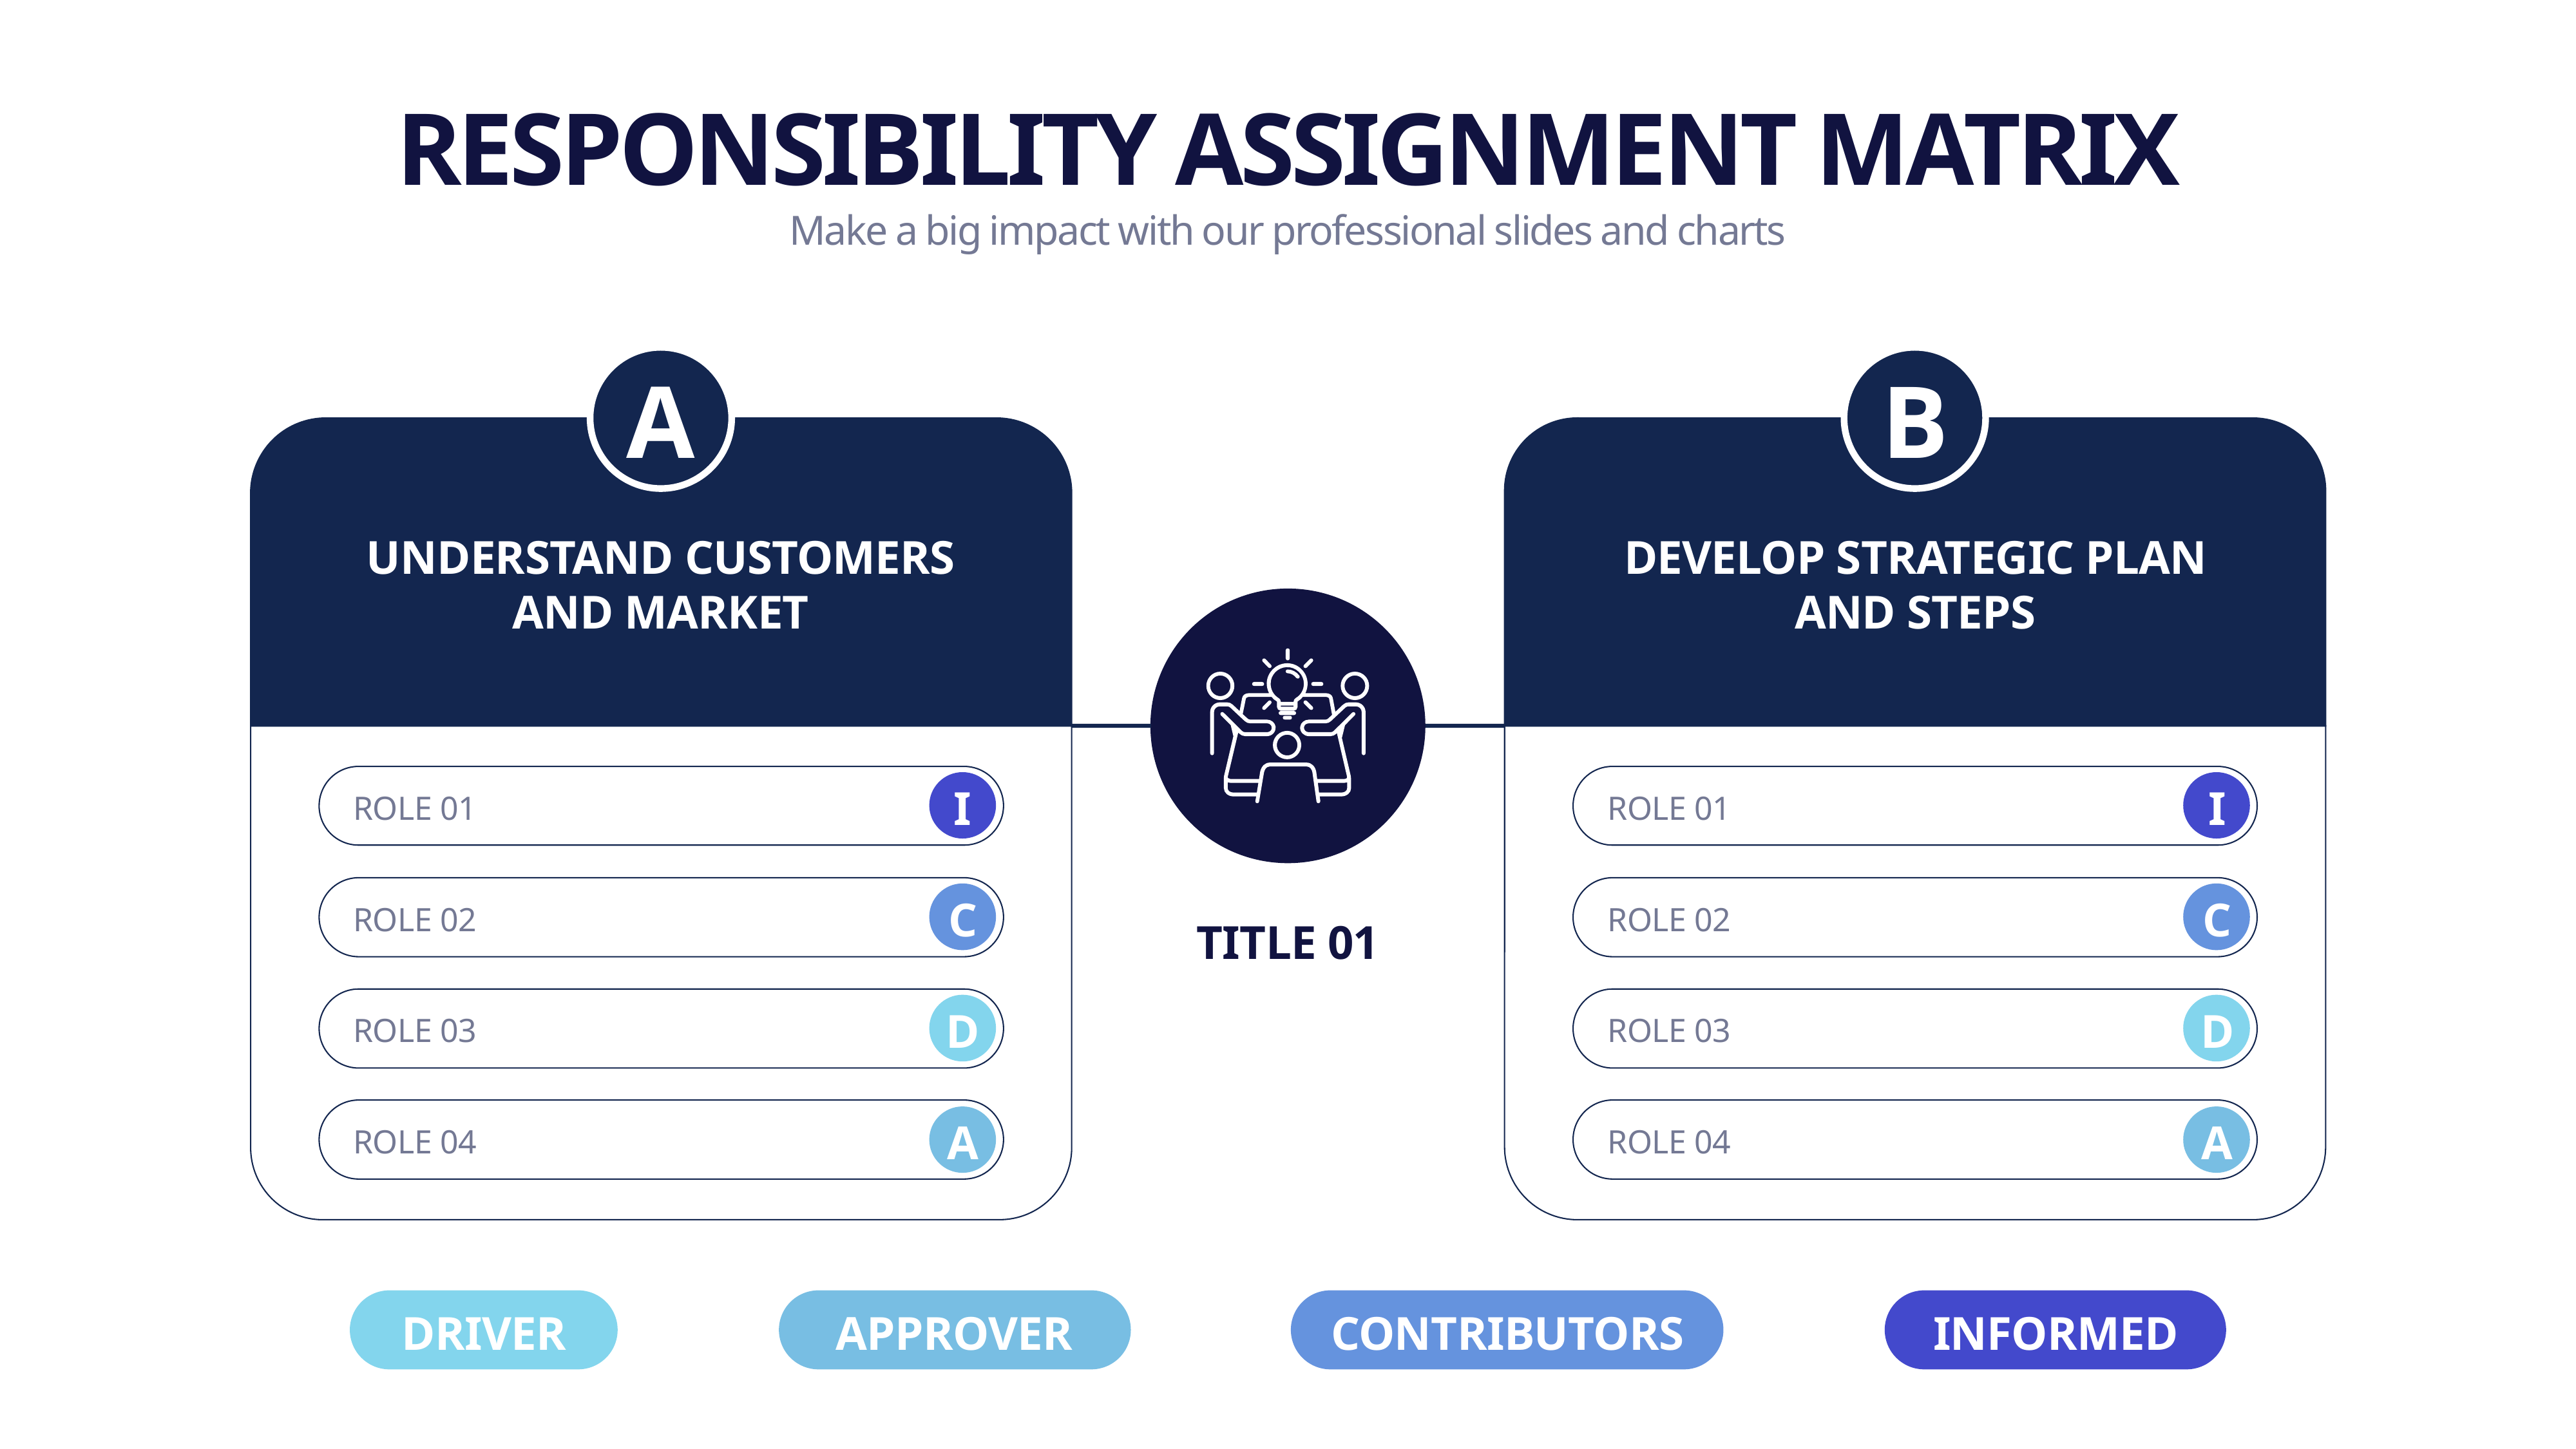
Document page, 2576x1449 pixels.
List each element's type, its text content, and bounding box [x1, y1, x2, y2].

text_box [929, 902, 933, 932]
text_box ROLE 01 [1598, 773, 2155, 831]
text_box [319, 1100, 989, 1179]
text_box [2247, 1127, 2250, 1152]
text_box [1898, 1290, 2212, 1300]
text_box [1573, 766, 2242, 846]
text_box [2203, 883, 2230, 886]
text_box [1303, 658, 1313, 668]
text_box ROLE 02 [343, 884, 901, 943]
text_box A [599, 354, 723, 483]
text_box TITLE 01 [1107, 908, 1469, 973]
text_box I [933, 775, 993, 840]
text_box [993, 779, 1004, 833]
text_box Make a big impact with our professional slides and charts [160, 200, 2416, 258]
text_box [1290, 1303, 1301, 1356]
text_box I [2187, 775, 2247, 840]
text_box [779, 1300, 792, 1360]
text_box [993, 791, 997, 820]
text_box [2183, 901, 2187, 933]
text_box [993, 902, 997, 932]
text_box [2247, 904, 2250, 930]
text_box [364, 1290, 604, 1300]
text_box B [1853, 354, 1978, 483]
text_box A [2187, 1109, 2247, 1174]
text_box [2215, 1302, 2226, 1358]
text_box [1573, 877, 2242, 957]
text_box [319, 877, 989, 957]
text_box D [2187, 998, 2247, 1063]
text_box [993, 1014, 997, 1043]
text_box APPROVER [792, 1300, 1117, 1365]
text_box [993, 1125, 997, 1154]
text_box [1573, 989, 2242, 1068]
text_box [993, 1112, 1004, 1167]
text_box [631, 347, 690, 354]
text_box [1885, 347, 1944, 354]
text_box [370, 1365, 597, 1370]
text_box [607, 1303, 618, 1357]
text_box [2247, 1016, 2250, 1041]
text_box [2183, 790, 2187, 821]
text_box INFORMED [1896, 1300, 2215, 1365]
text_box DRIVER [361, 1300, 607, 1365]
text_box ROLE 01 [343, 773, 901, 831]
text_box [2247, 1002, 2258, 1055]
text_box DEVELOP STRATEGIC PLAN AND STEPS [1578, 524, 2253, 643]
text_box [251, 726, 1072, 1220]
text_box [2247, 891, 2258, 943]
text_box [633, 483, 689, 489]
text_box [1210, 663, 1366, 804]
text_box [1262, 658, 1272, 668]
text_box [1887, 483, 1943, 489]
text_box [949, 994, 977, 998]
text_box [590, 383, 599, 453]
text_box [1304, 1290, 1710, 1300]
text_box [1884, 1302, 1896, 1358]
text_box D [933, 998, 993, 1063]
text_box [2247, 793, 2250, 818]
text_box [2247, 780, 2258, 832]
text_box [993, 1001, 1004, 1056]
text_box CONTRIBUTORS [1301, 1300, 1715, 1365]
text_box [350, 1302, 361, 1358]
text_box [949, 772, 976, 775]
text_box [1978, 385, 1986, 451]
text_box [2203, 772, 2230, 775]
text_box [929, 1013, 933, 1043]
text_box [319, 989, 989, 1068]
text_box [949, 1106, 976, 1109]
text_box [1206, 672, 1235, 701]
text_box [929, 1124, 933, 1155]
text_box [799, 1365, 1111, 1370]
text_box ROLE 03 [343, 996, 901, 1054]
text_box [1312, 1365, 1703, 1370]
text_box A [933, 1109, 993, 1174]
text_box [1150, 588, 1426, 864]
text_box [2204, 1106, 2229, 1109]
text_box C [2187, 886, 2247, 951]
text_box ROLE 02 [1598, 884, 2155, 943]
text_box RESPONSIBILITY ASSIGNMENT MATRIX [160, 80, 2416, 200]
text_box [949, 883, 976, 886]
text_box [1504, 418, 2326, 726]
text_box C [933, 886, 993, 951]
text_box ROLE 04 [1598, 1107, 2155, 1166]
text_box ROLE 04 [343, 1107, 901, 1166]
text_box ROLE 03 [1598, 996, 2155, 1054]
text_box [993, 890, 1004, 945]
text_box [929, 790, 933, 820]
text_box [1905, 1365, 2206, 1370]
text_box [1844, 383, 1853, 453]
text_box [2183, 1124, 2187, 1155]
text_box [251, 418, 1072, 726]
text_box [723, 383, 732, 453]
text_box [1715, 1305, 1724, 1355]
text_box UNDERSTAND CUSTOMERS AND MARKET [323, 524, 999, 643]
text_box [1285, 648, 1290, 661]
text_box [793, 1290, 1131, 1360]
text_box [2183, 1012, 2187, 1044]
text_box [2247, 1113, 2258, 1166]
text_box [319, 766, 989, 846]
text_box [2203, 994, 2230, 998]
text_box [1573, 1100, 2243, 1179]
text_box [1504, 726, 2326, 1220]
text_box [1340, 672, 1369, 701]
